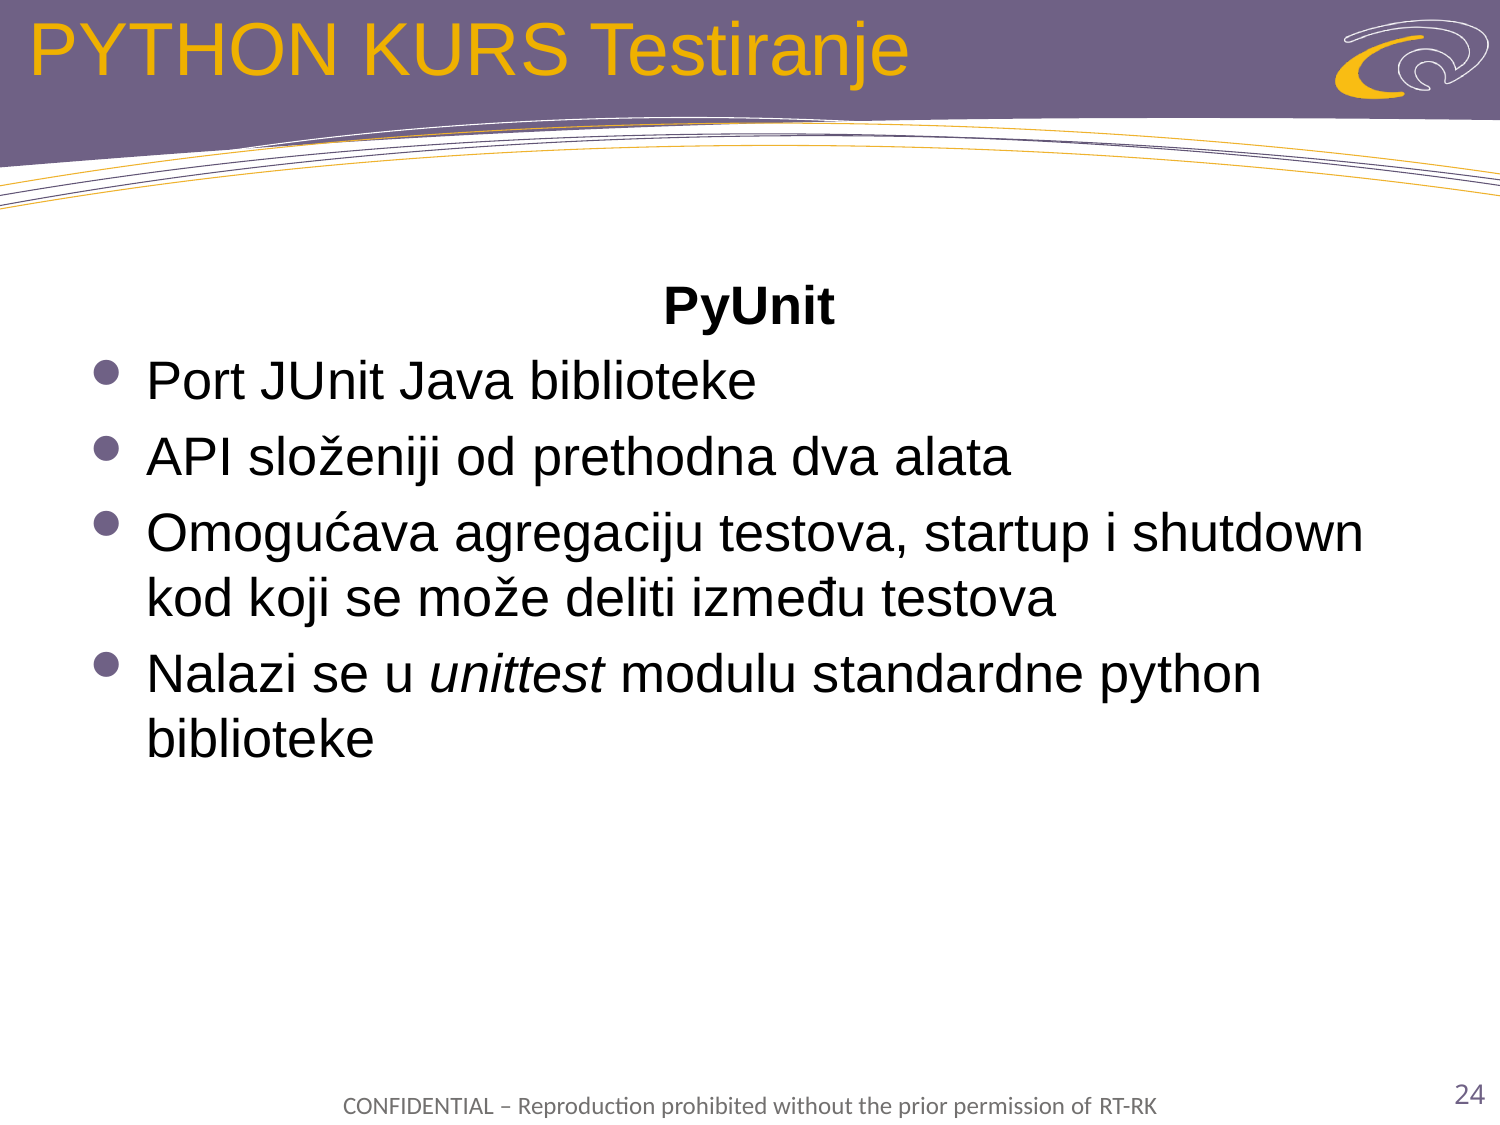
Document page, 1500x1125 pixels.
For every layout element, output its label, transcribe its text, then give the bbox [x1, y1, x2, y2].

list PyUnit Port JUnit Java biblioteke API složeniji od prethodna dva alata Omogućava agregaciju testova, startup i shutdown kod koji se može deliti između testova Nalazi se u unittest modulu standardne python biblioteke [74, 262, 1426, 1006]
picture [1322, 0, 1500, 102]
title PYTHON KURS Testiranje [13, 0, 1313, 119]
